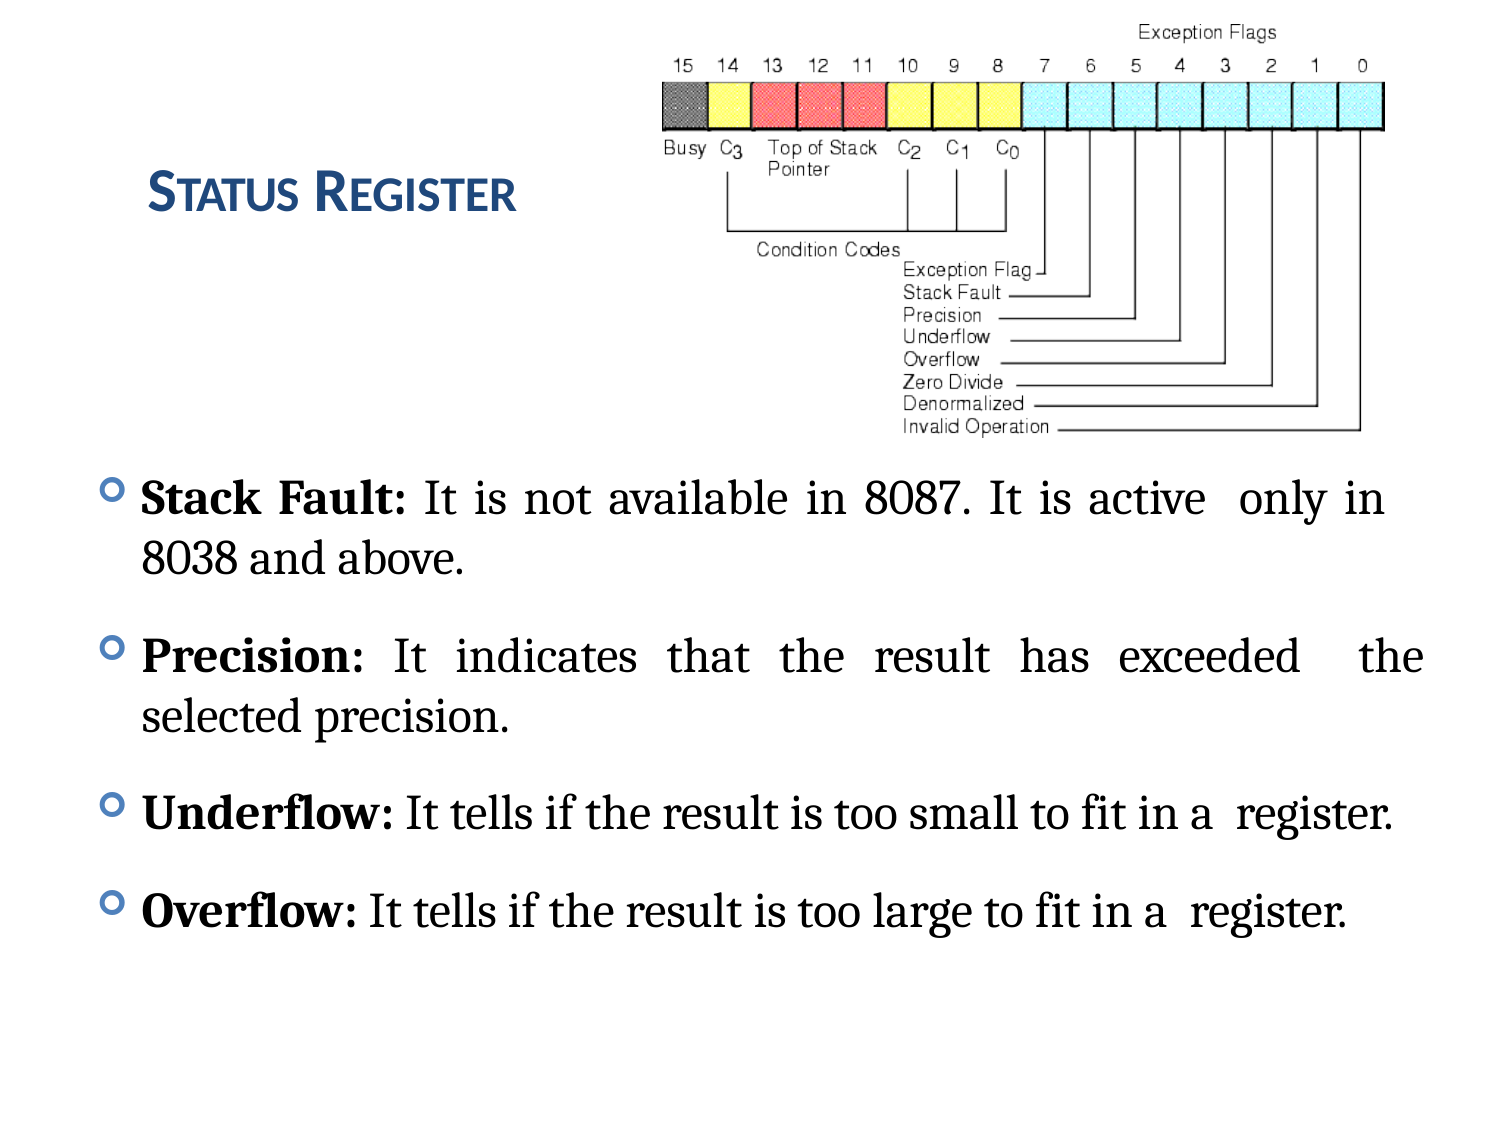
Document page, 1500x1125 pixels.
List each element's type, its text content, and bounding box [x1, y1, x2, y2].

text_box Stack Fault: It is not available in 8087. It is active only in 8038 and above. Precision: It indicates that the result has exceeded the selected precision. Underflow: It tells if the result is too small to fit in a register. Overflow: It tells if the result is too large to fit in a register. [94, 462, 1425, 938]
picture [662, 24, 1385, 439]
title STATUS REGISTER [87, 90, 575, 281]
